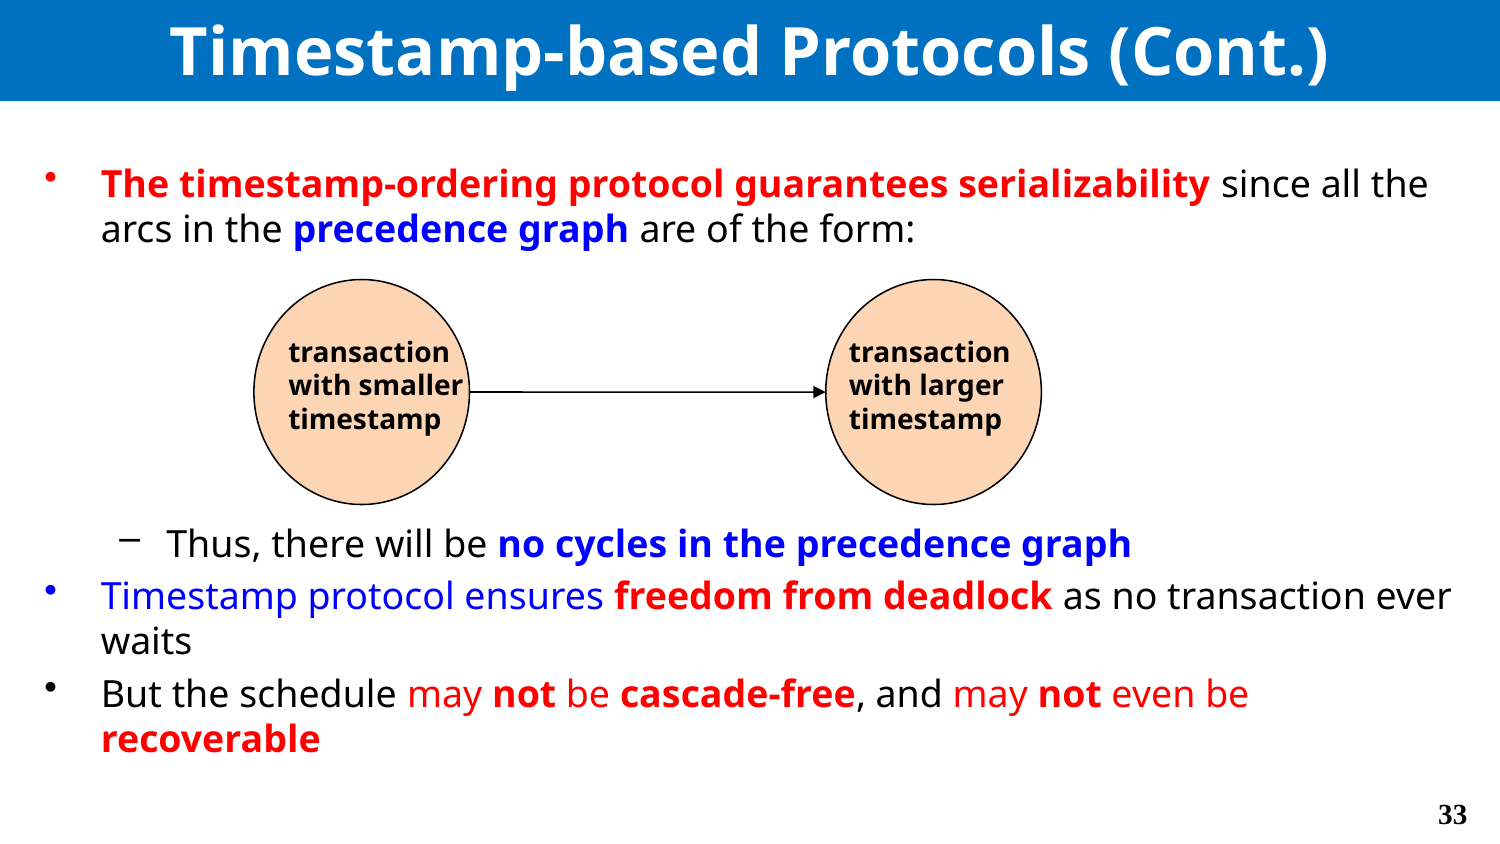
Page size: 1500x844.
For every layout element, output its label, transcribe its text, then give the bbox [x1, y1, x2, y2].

text_box [837, 334, 1042, 505]
text_box transaction with larger timestamp [834, 326, 1026, 443]
text_box [253, 328, 458, 505]
text_box [846, 279, 1021, 326]
text_box [825, 348, 834, 436]
text_box transaction with smaller timestamp [273, 326, 479, 443]
list The timestamp-ordering protocol guarantees serializability since all the arcs in the precedence graph are of the form: Thus, there will be no cycles in the precedence graph Timestamp protocol ensures freedom from deadlock as no transaction ever waits But the schedule may not be cascade-free, and may not even be recoverable [29, 152, 1471, 777]
title Timestamp-based Protocols (Cont.) [0, 0, 1500, 102]
text_box [469, 385, 826, 399]
text_box [274, 279, 449, 326]
